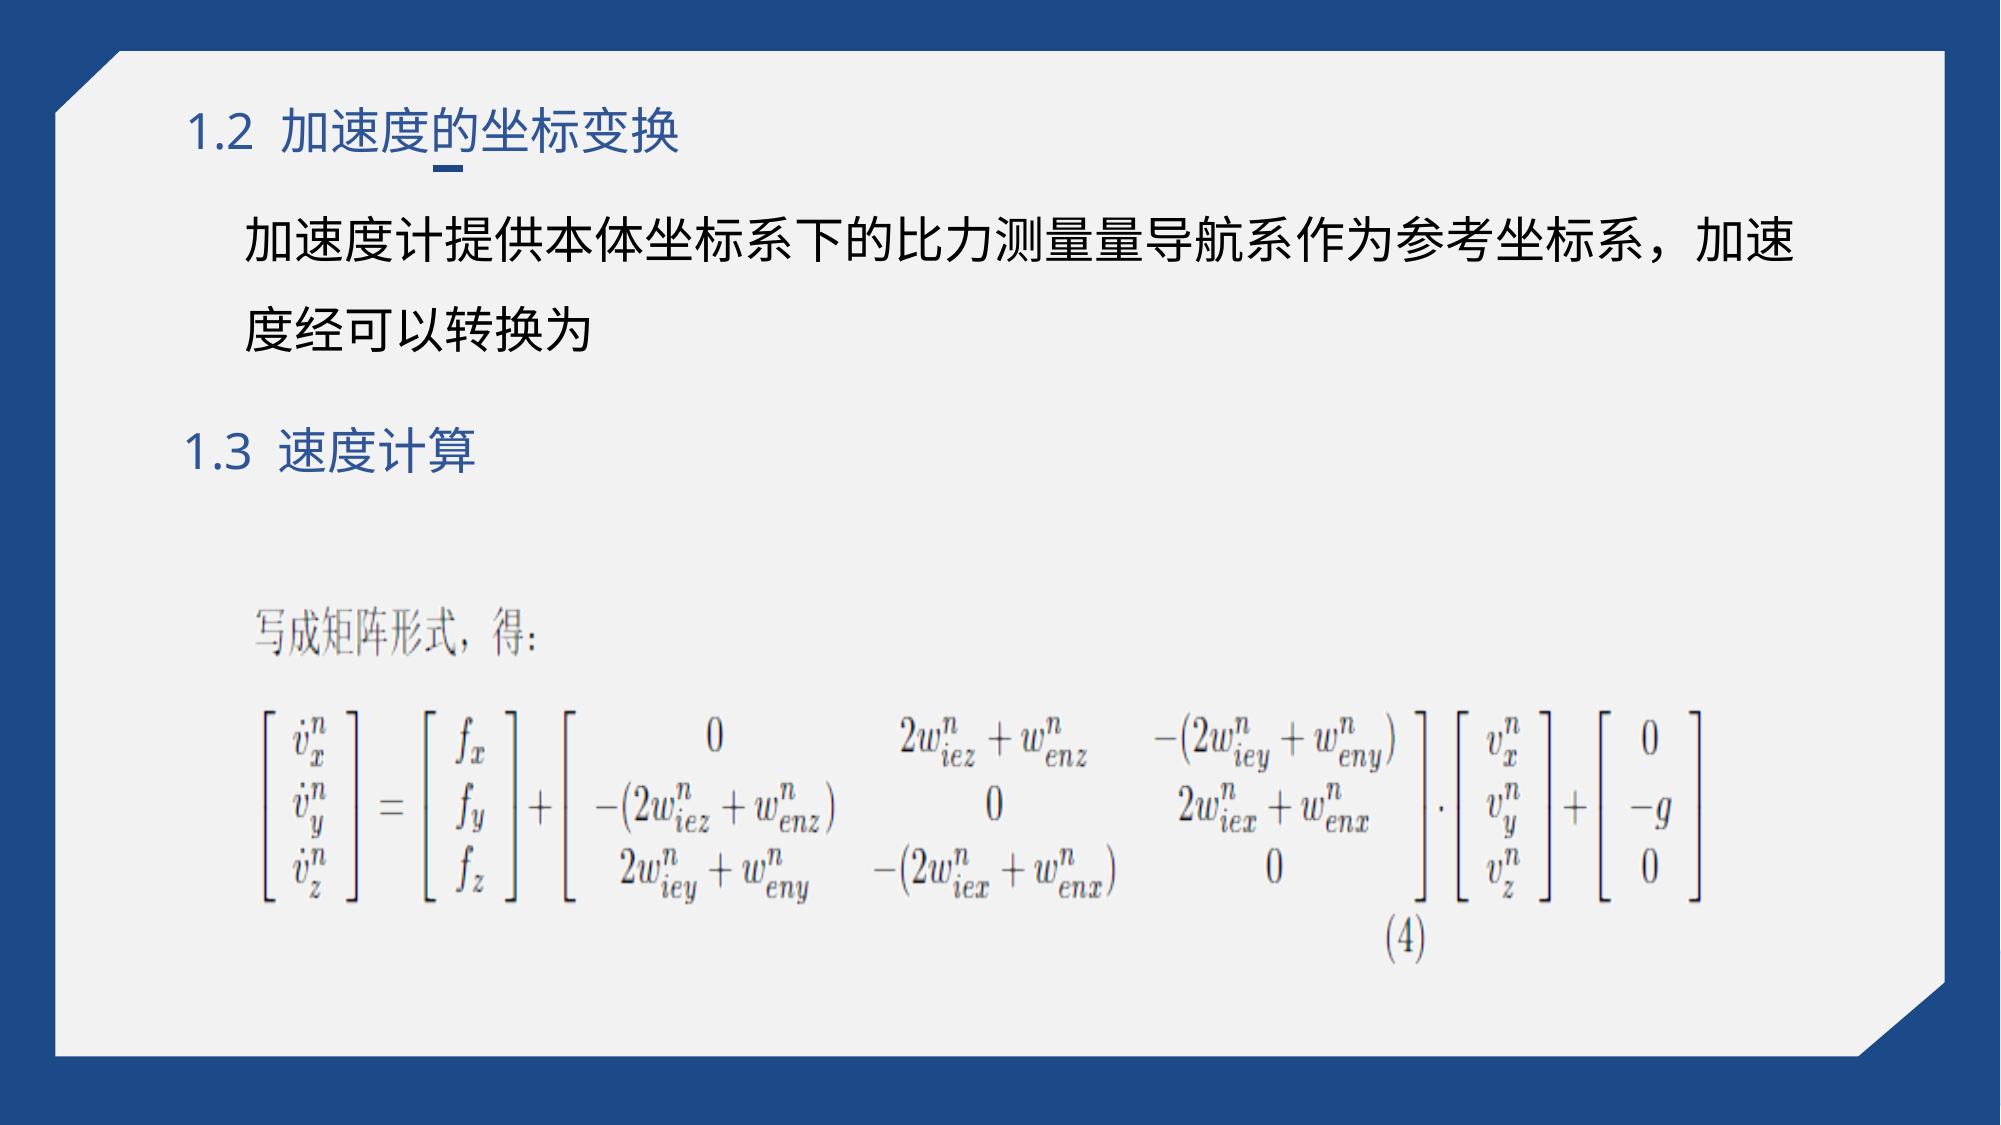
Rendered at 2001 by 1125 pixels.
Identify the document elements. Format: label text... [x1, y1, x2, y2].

text_box 1.3 速度计算 [0, 400, 682, 488]
picture [153, 586, 1788, 999]
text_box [81, 79, 784, 169]
